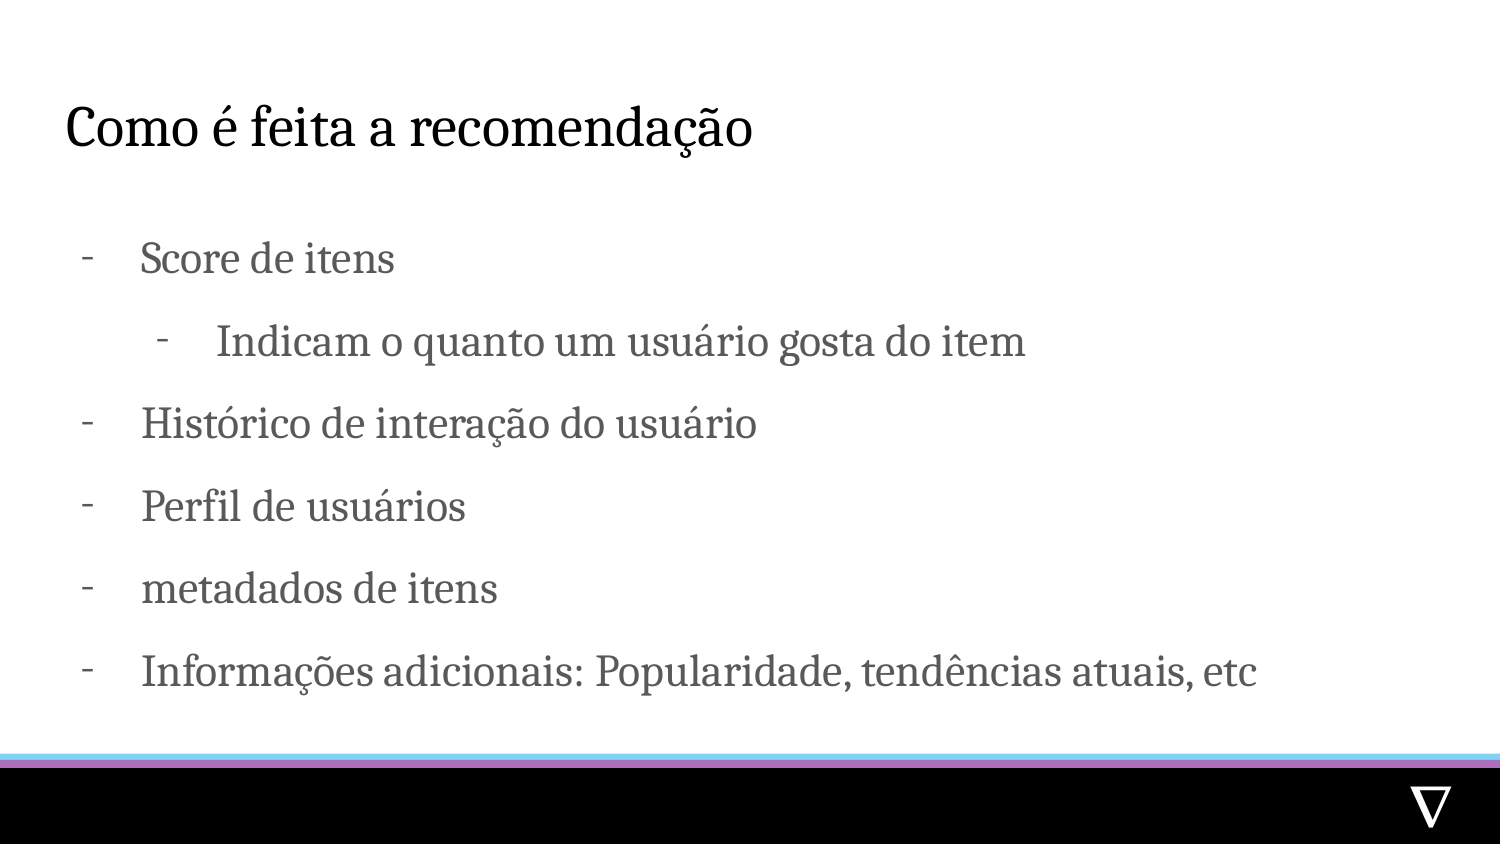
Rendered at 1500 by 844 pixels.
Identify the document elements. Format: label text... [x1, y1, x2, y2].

title Como é feita a recomendação [51, 72, 1449, 167]
list Score de itens Indicam o quanto um usuário gosta do item Histórico de interação do usuário Perfil de usuários metadados de itens Informações adicionais: Popularidade, tendências atuais, etc [51, 185, 1449, 747]
picture [1405, 781, 1455, 831]
